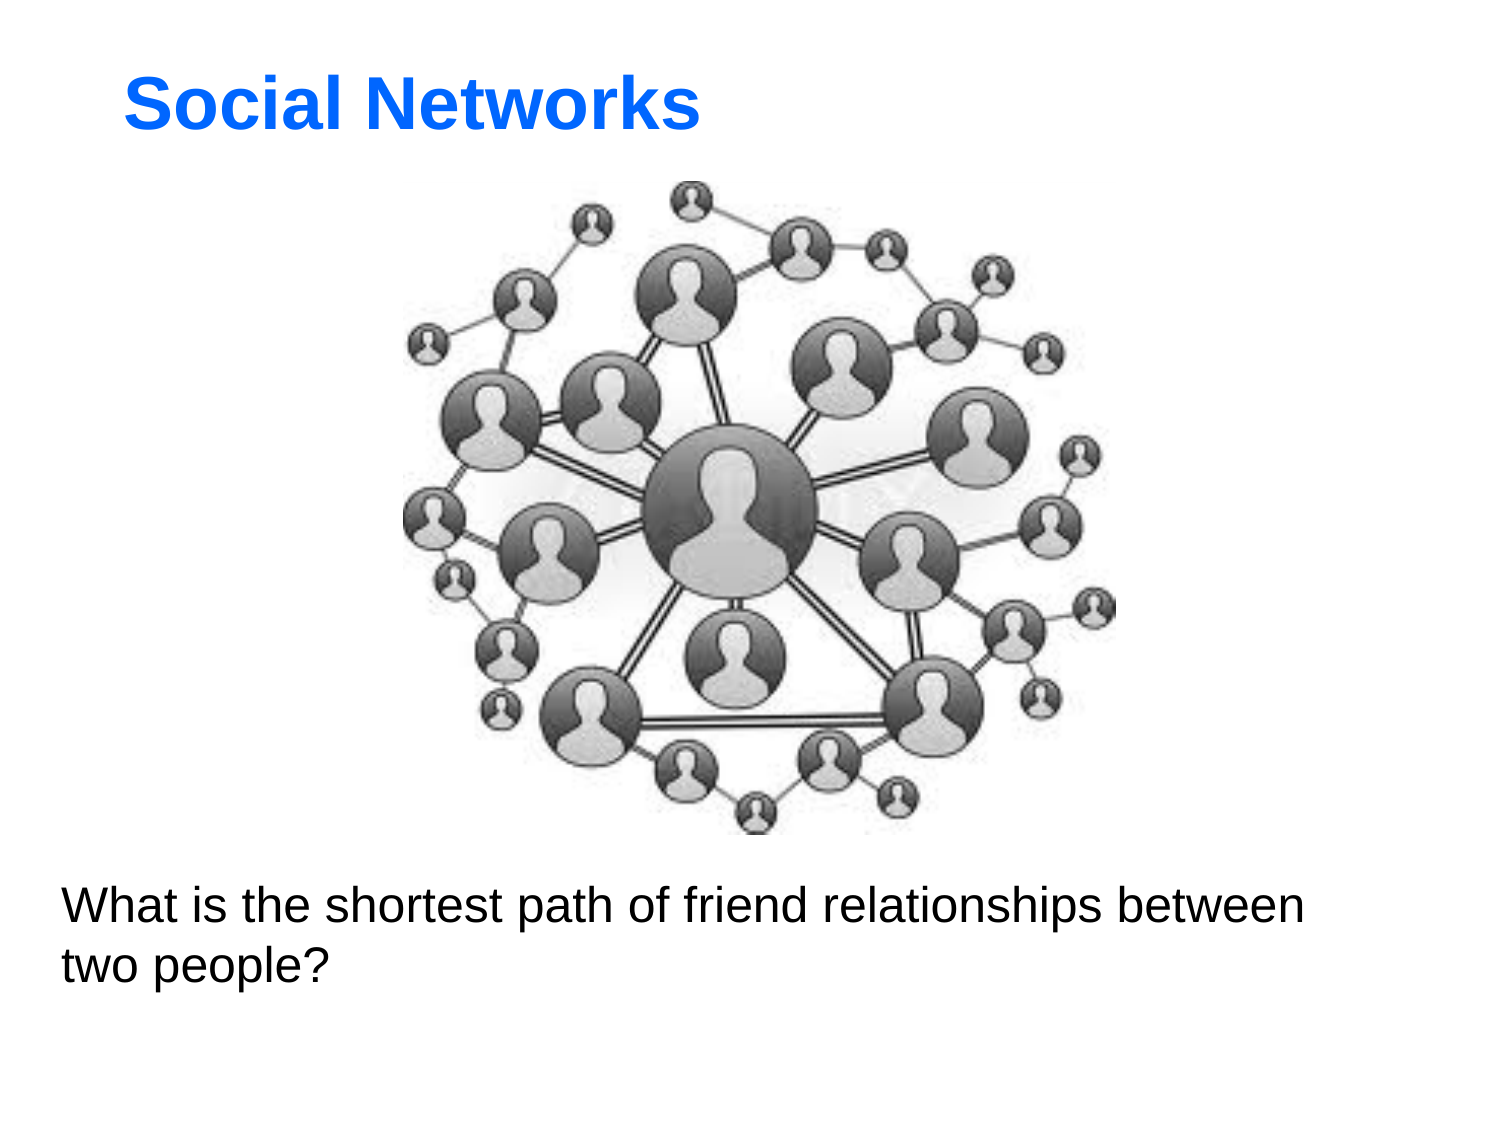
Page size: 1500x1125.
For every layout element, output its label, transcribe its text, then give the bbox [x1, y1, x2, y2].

title Social Networks [108, 48, 1384, 151]
picture [403, 180, 1116, 836]
text_box What is the shortest path of friend relationships between two people? [46, 865, 1347, 1001]
